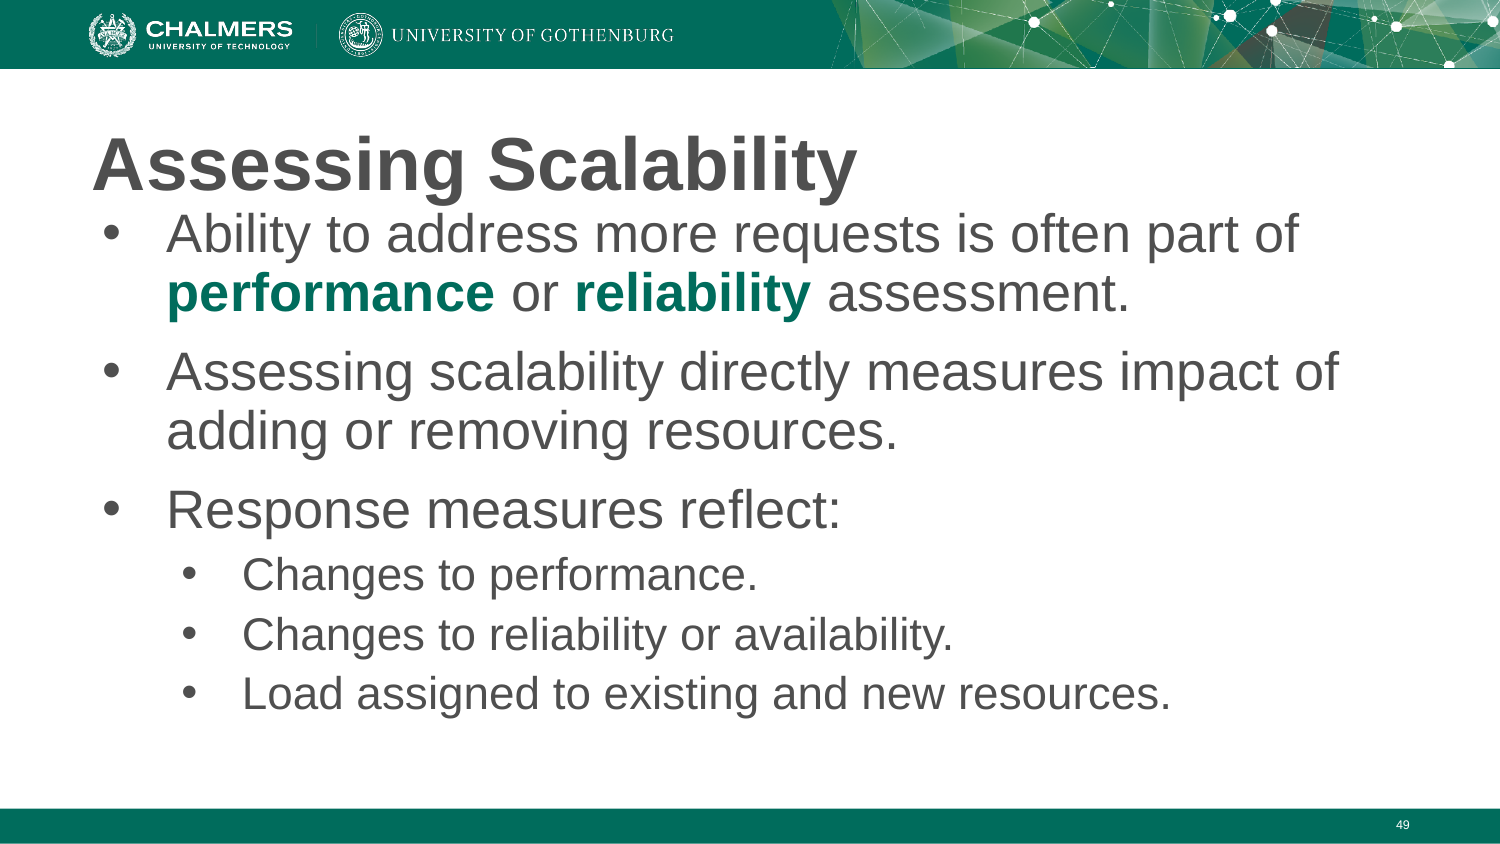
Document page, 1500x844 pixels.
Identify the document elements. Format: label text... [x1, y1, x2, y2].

picture [64, 0, 696, 85]
title Assessing Scalability [76, 100, 1425, 198]
slide_number ‹#› [1074, 809, 1425, 844]
list Ability to address more requests is often part of performance or reliability assessment. Assessing scalability directly measures impact of adding or removing resources. Response measures reflect: Changes to performance. Changes to reliability or availability. Load assigned to existing and new resources. [76, 198, 1426, 782]
picture [759, 0, 1500, 68]
